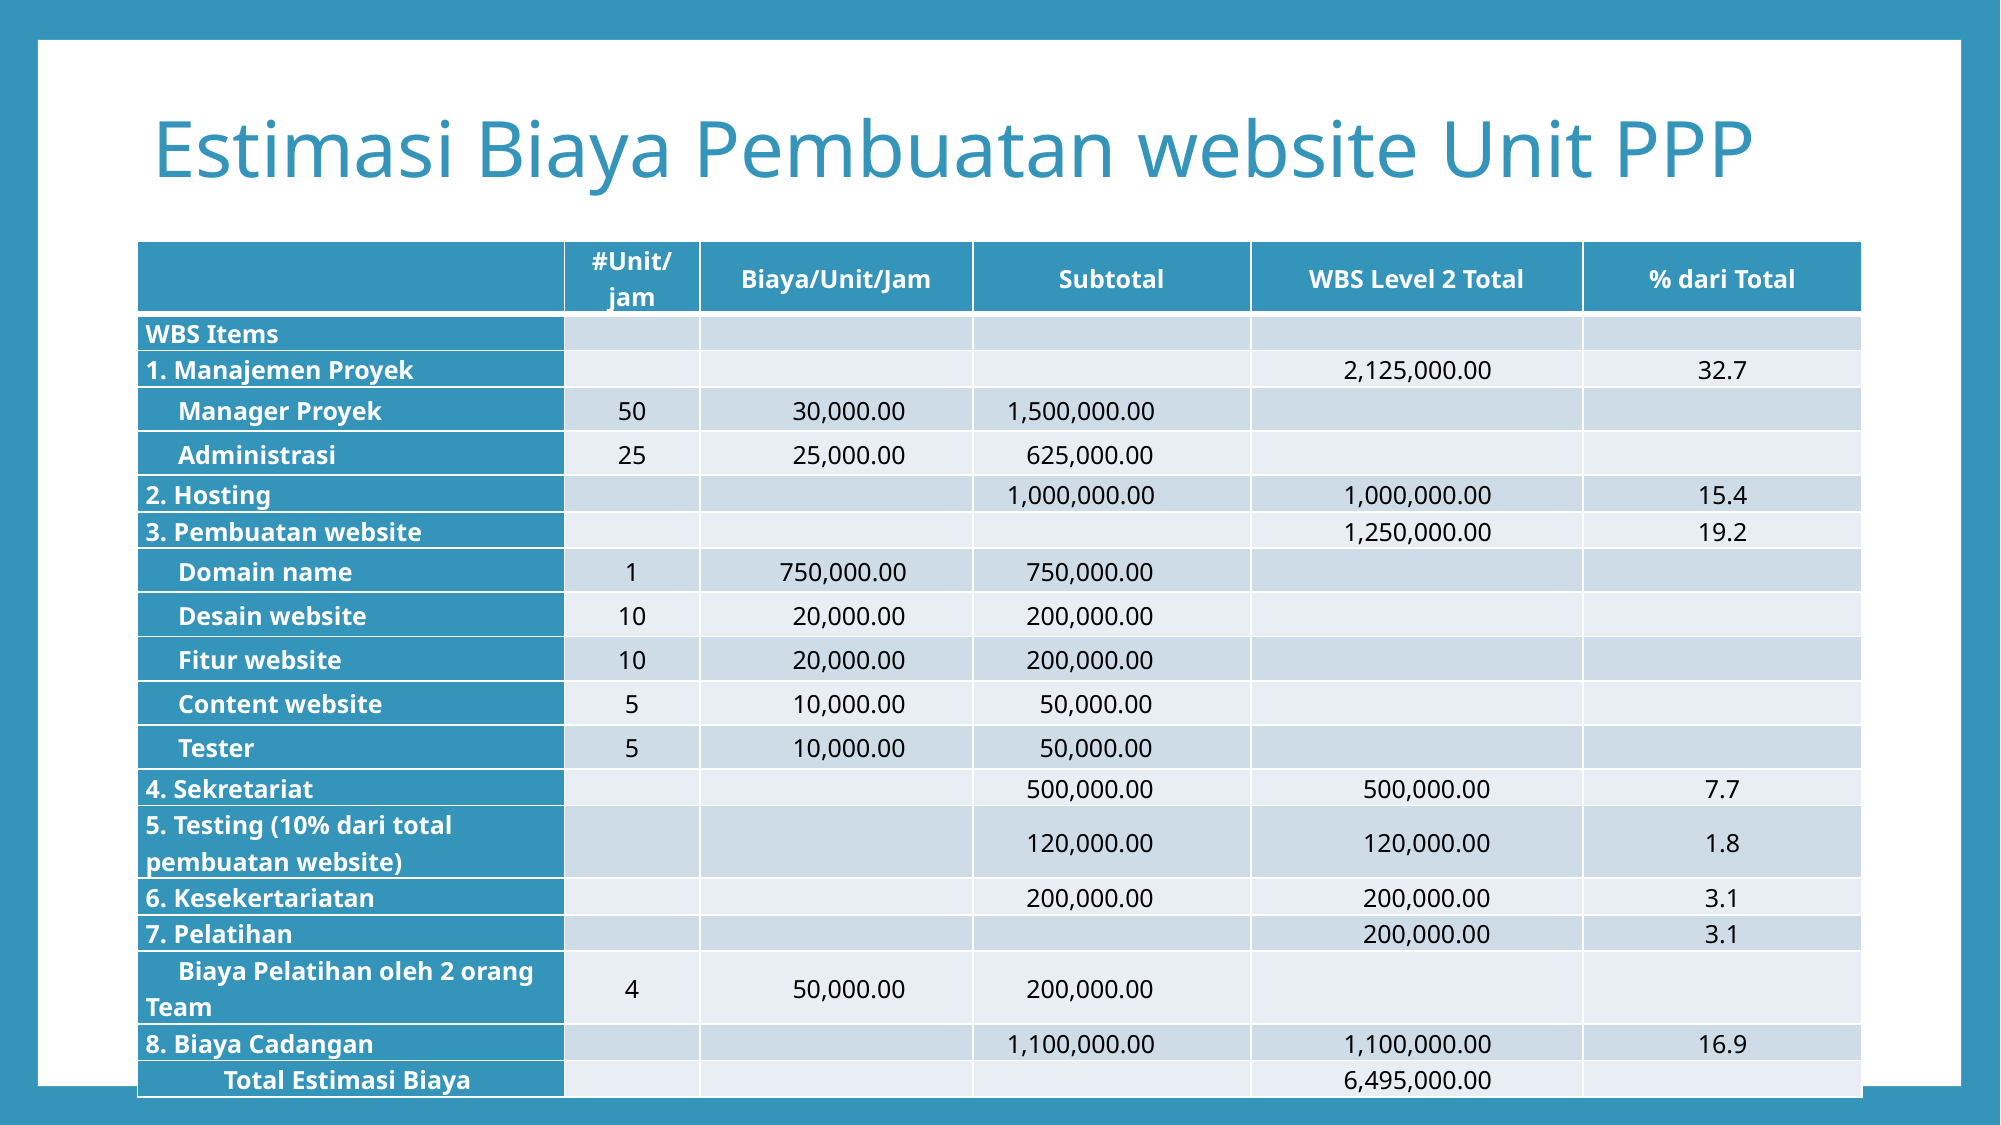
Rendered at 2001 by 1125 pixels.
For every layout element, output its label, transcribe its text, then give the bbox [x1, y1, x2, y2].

table_cell [974, 351, 1250, 386]
table_cell 6. Kesekertariatan [138, 879, 564, 914]
table_cell 5. Testing (10% dari total pembuatan website) [138, 806, 564, 877]
table_cell 32.7 [1584, 351, 1861, 386]
table_cell [1252, 726, 1582, 768]
table_cell Total Estimasi Biaya [138, 1061, 564, 1096]
table_cell 8. Biaya Cadangan [138, 1025, 564, 1060]
table_cell [701, 513, 972, 547]
table_cell [1252, 637, 1582, 680]
table_cell Tester [138, 726, 564, 768]
table_cell Fitur website [138, 637, 564, 680]
table_cell [1584, 388, 1861, 430]
table_cell [1584, 637, 1861, 680]
table_cell [701, 317, 972, 350]
table_header % dari Total [1584, 242, 1861, 311]
table_cell [565, 513, 699, 547]
table_header Biaya/Unit/Jam [701, 242, 972, 311]
table_header WBS Level 2 Total [1252, 242, 1582, 311]
table_cell 200,000.00 [1252, 879, 1582, 914]
table_cell 3.1 [1584, 879, 1861, 914]
table_cell [565, 879, 699, 914]
table_cell 750,000.00 [974, 549, 1250, 591]
table_cell [1252, 317, 1582, 350]
table_cell [1584, 593, 1861, 636]
table_cell 5 [565, 726, 699, 768]
table_cell 4 [565, 952, 699, 1023]
table_cell [701, 476, 972, 511]
title Estimasi Biaya Pembuatan website Unit PPP [137, 63, 1863, 240]
table_cell 1,100,000.00 [974, 1025, 1250, 1060]
table_cell [565, 770, 699, 805]
table_cell 120,000.00 [1252, 806, 1582, 877]
table_cell [701, 916, 972, 950]
table_cell [565, 1061, 699, 1096]
table_cell Manager Proyek [138, 388, 564, 430]
table_cell 10,000.00 [701, 726, 972, 768]
table_cell 7.7 [1584, 770, 1861, 805]
table_cell 2,125,000.00 [1252, 351, 1582, 386]
table_cell 1.8 [1584, 806, 1861, 877]
table_cell 1,250,000.00 [1252, 513, 1582, 547]
table_cell 200,000.00 [974, 952, 1250, 1023]
table_cell [1584, 549, 1861, 591]
table_cell 50,000.00 [974, 726, 1250, 768]
table_cell 625,000.00 [974, 432, 1250, 474]
table_cell Domain name [138, 549, 564, 591]
table_cell 1,000,000.00 [1252, 476, 1582, 511]
table_cell Content website [138, 682, 564, 724]
table_header [138, 242, 564, 311]
table_cell 200,000.00 [974, 879, 1250, 914]
table_cell 500,000.00 [1252, 770, 1582, 805]
table_cell [1252, 593, 1582, 636]
table_cell 500,000.00 [974, 770, 1250, 805]
table_cell [701, 770, 972, 805]
table_cell [701, 879, 972, 914]
table_cell [1584, 682, 1861, 724]
table_cell 19.2 [1584, 513, 1861, 547]
table_cell 10 [565, 593, 699, 636]
table_cell 3.1 [1584, 916, 1861, 950]
table_cell 20,000.00 [701, 637, 972, 680]
table_cell [701, 351, 972, 386]
table_cell 5 [565, 682, 699, 724]
table_cell 30,000.00 [701, 388, 972, 430]
table_cell 1,100,000.00 [1252, 1025, 1582, 1060]
table_cell 3. Pembuatan website [138, 513, 564, 547]
table_cell 10 [565, 637, 699, 680]
table_cell [701, 1025, 972, 1060]
table_cell [565, 1025, 699, 1060]
table_cell [701, 1061, 972, 1096]
table_cell Desain website [138, 593, 564, 636]
table_cell 120,000.00 [974, 806, 1250, 877]
table_cell 7. Pelatihan [138, 916, 564, 950]
table_cell 200,000.00 [974, 637, 1250, 680]
table_cell [565, 317, 699, 350]
table_cell [1584, 432, 1861, 474]
table_header Subtotal [974, 242, 1250, 311]
table_cell [974, 513, 1250, 547]
table_cell Administrasi [138, 432, 564, 474]
table_cell 200,000.00 [1252, 916, 1582, 950]
table_cell 15.4 [1584, 476, 1861, 511]
table_cell [565, 806, 699, 877]
table_cell [565, 916, 699, 950]
table_cell [1252, 549, 1582, 591]
table_cell 2. Hosting [138, 476, 564, 511]
table_cell [974, 1061, 1250, 1096]
table_cell [1252, 388, 1582, 430]
table_cell 50 [565, 388, 699, 430]
table_cell [1584, 1061, 1861, 1096]
table_cell [701, 806, 972, 877]
table_cell [1252, 682, 1582, 724]
table_cell 25 [565, 432, 699, 474]
table_cell 200,000.00 [974, 593, 1250, 636]
table_cell [1584, 317, 1861, 350]
table_cell 20,000.00 [701, 593, 972, 636]
table_cell [1252, 952, 1582, 1023]
table_cell [1584, 952, 1861, 1023]
table_cell 16.9 [1584, 1025, 1861, 1060]
table_cell 1,000,000.00 [974, 476, 1250, 511]
table_cell WBS Items [138, 317, 564, 350]
table_cell [565, 476, 699, 511]
table_cell 4. Sekretariat [138, 770, 564, 805]
table_cell 10,000.00 [701, 682, 972, 724]
table_cell [974, 317, 1250, 350]
table_cell [1584, 726, 1861, 768]
table_header #Unit/jam [565, 242, 699, 311]
table_cell 6,495,000.00 [1252, 1061, 1582, 1096]
table_cell [974, 916, 1250, 950]
table_cell 750,000.00 [701, 549, 972, 591]
table_cell Biaya Pelatihan oleh 2 orang Team [138, 952, 564, 1023]
table_cell 1 [565, 549, 699, 591]
table_cell 1,500,000.00 [974, 388, 1250, 430]
table_cell 1. Manajemen Proyek [138, 351, 564, 386]
table_cell [565, 351, 699, 386]
table_cell 50,000.00 [701, 952, 972, 1023]
table_cell [1252, 432, 1582, 474]
table_cell 25,000.00 [701, 432, 972, 474]
table_cell 50,000.00 [974, 682, 1250, 724]
